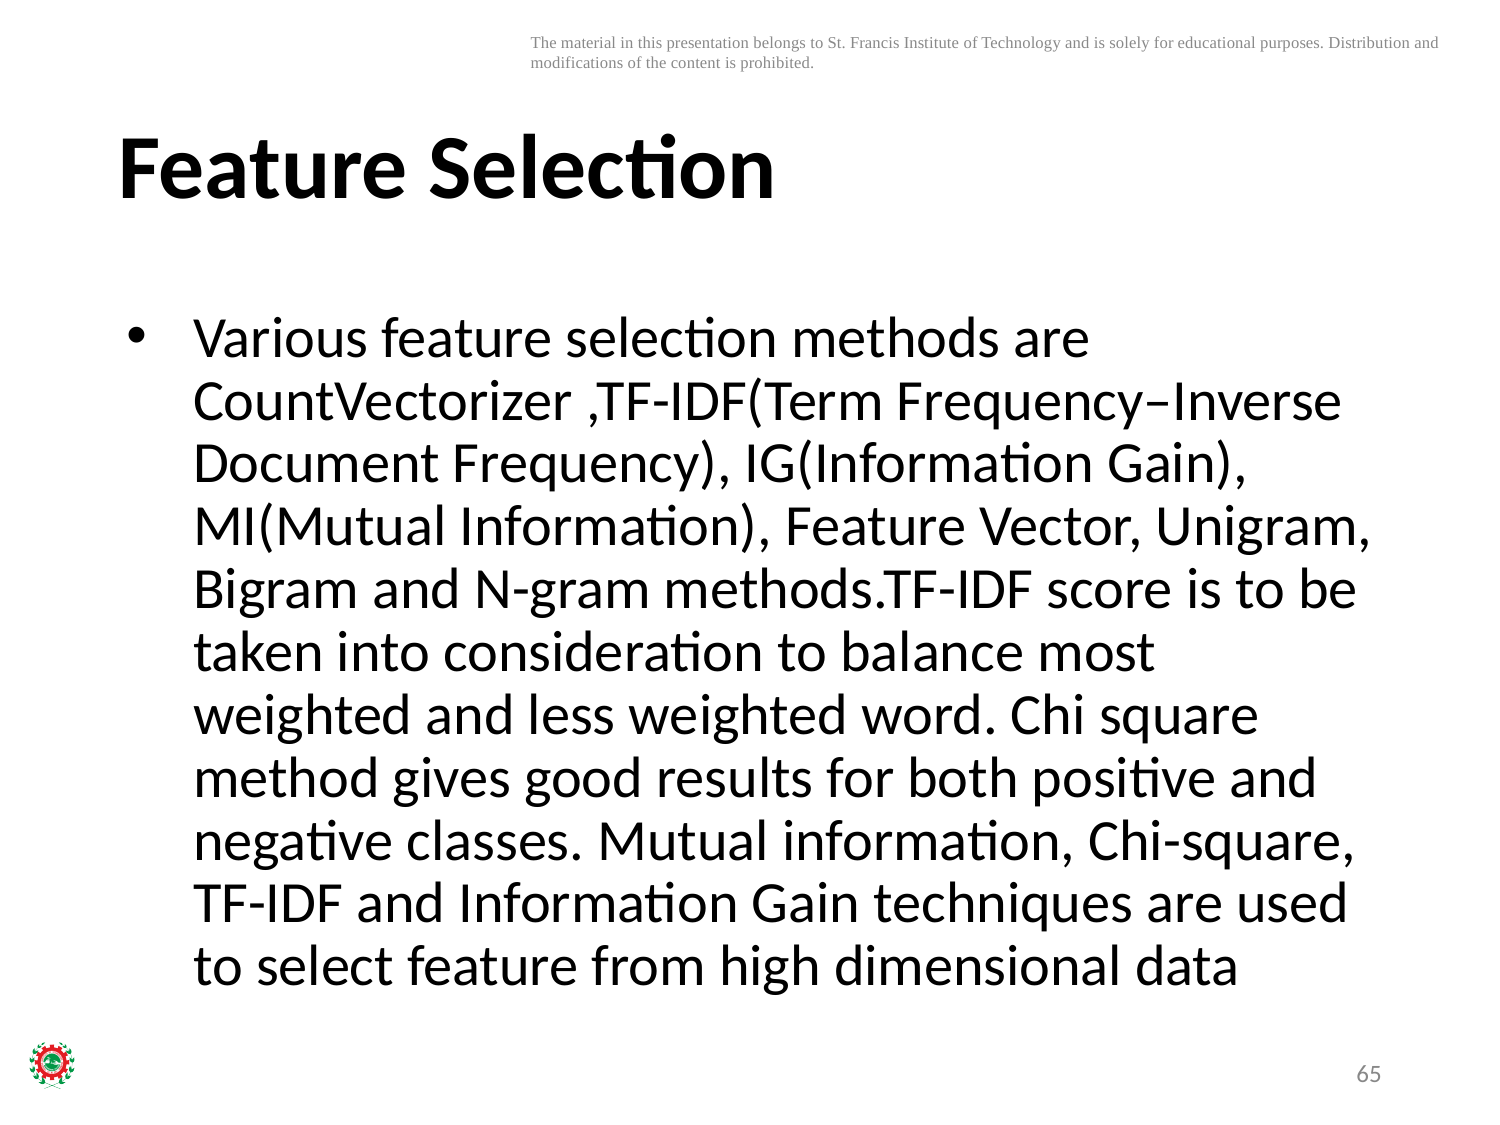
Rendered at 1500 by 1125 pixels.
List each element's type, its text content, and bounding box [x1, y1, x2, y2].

slide_number 65 [1059, 1042, 1397, 1103]
picture [29, 1042, 75, 1089]
list Various feature selection methods are CountVectorizer ,TF-IDF(Term Frequency–Inverse Document Frequency), IG(Information Gain), MI(Mutual Information), Feature Vector, Unigram, Bigram and N-gram methods.TF-IDF score is to be taken into consideration to balance most weighted and less weighted word. Chi square method gives good results for both positive and negative classes. Mutual information, Chi-square, TF-IDF and Information Gain techniques are used to select feature from high dimensional data [103, 299, 1397, 1014]
title Feature Selection [103, 59, 1397, 278]
